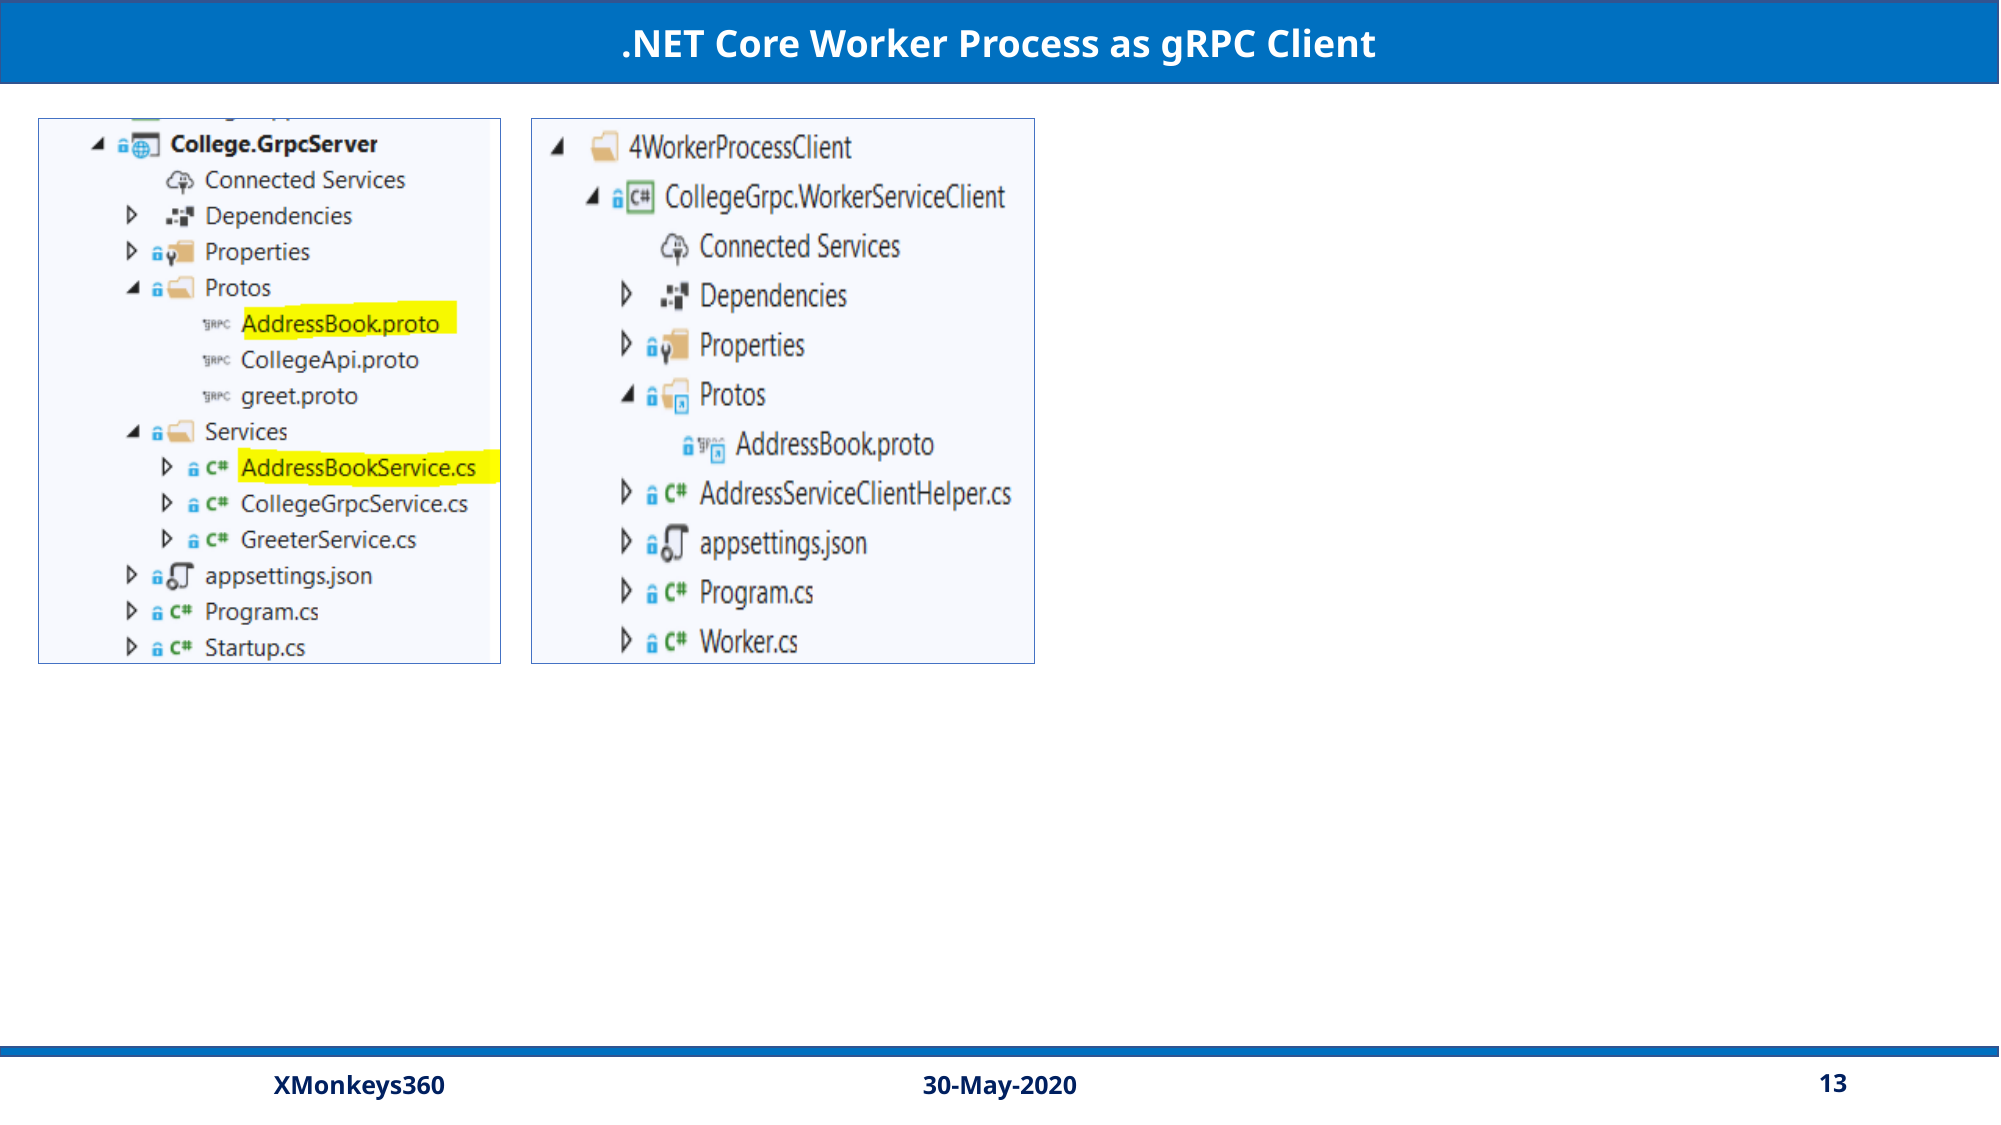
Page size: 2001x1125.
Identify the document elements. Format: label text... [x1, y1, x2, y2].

footer 30-May-2020 [697, 1054, 1338, 1115]
text_box [0, 1046, 1999, 1057]
slide_number 13 [1412, 1054, 1863, 1115]
picture [38, 118, 501, 664]
text_box .NET Core Worker Process as gRPC Client [0, 0, 1999, 84]
text_box XMonkeys360 [21, 1054, 697, 1115]
picture [531, 118, 1035, 664]
